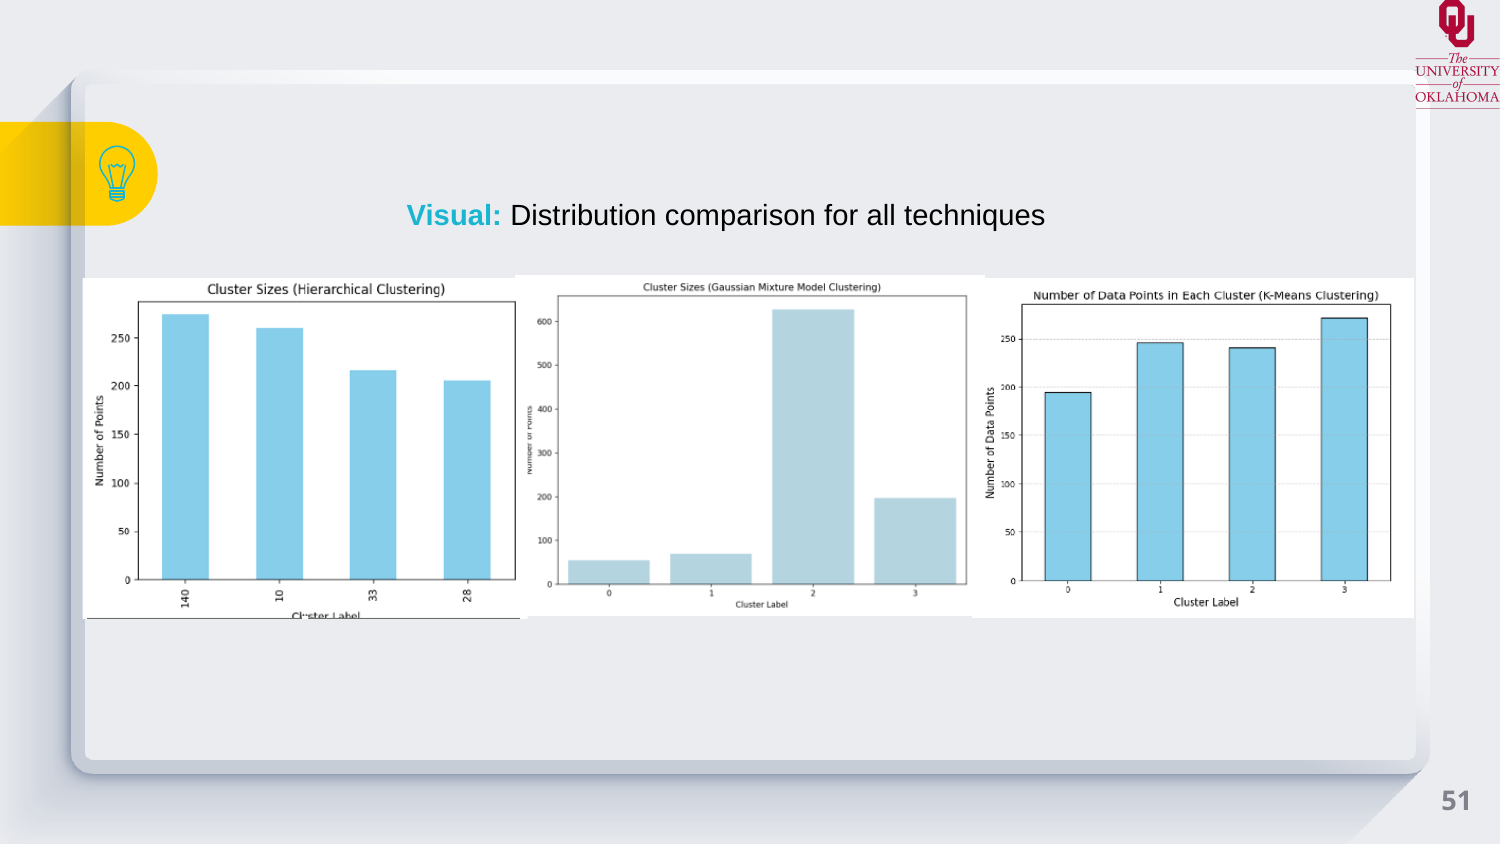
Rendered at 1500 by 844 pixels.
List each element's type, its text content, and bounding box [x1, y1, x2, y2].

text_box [99, 146, 135, 202]
picture [0, 0, 1500, 844]
text_box Visual: Distribution comparison for all techniques [391, 188, 1109, 274]
slide_number 51 [1414, 759, 1500, 844]
